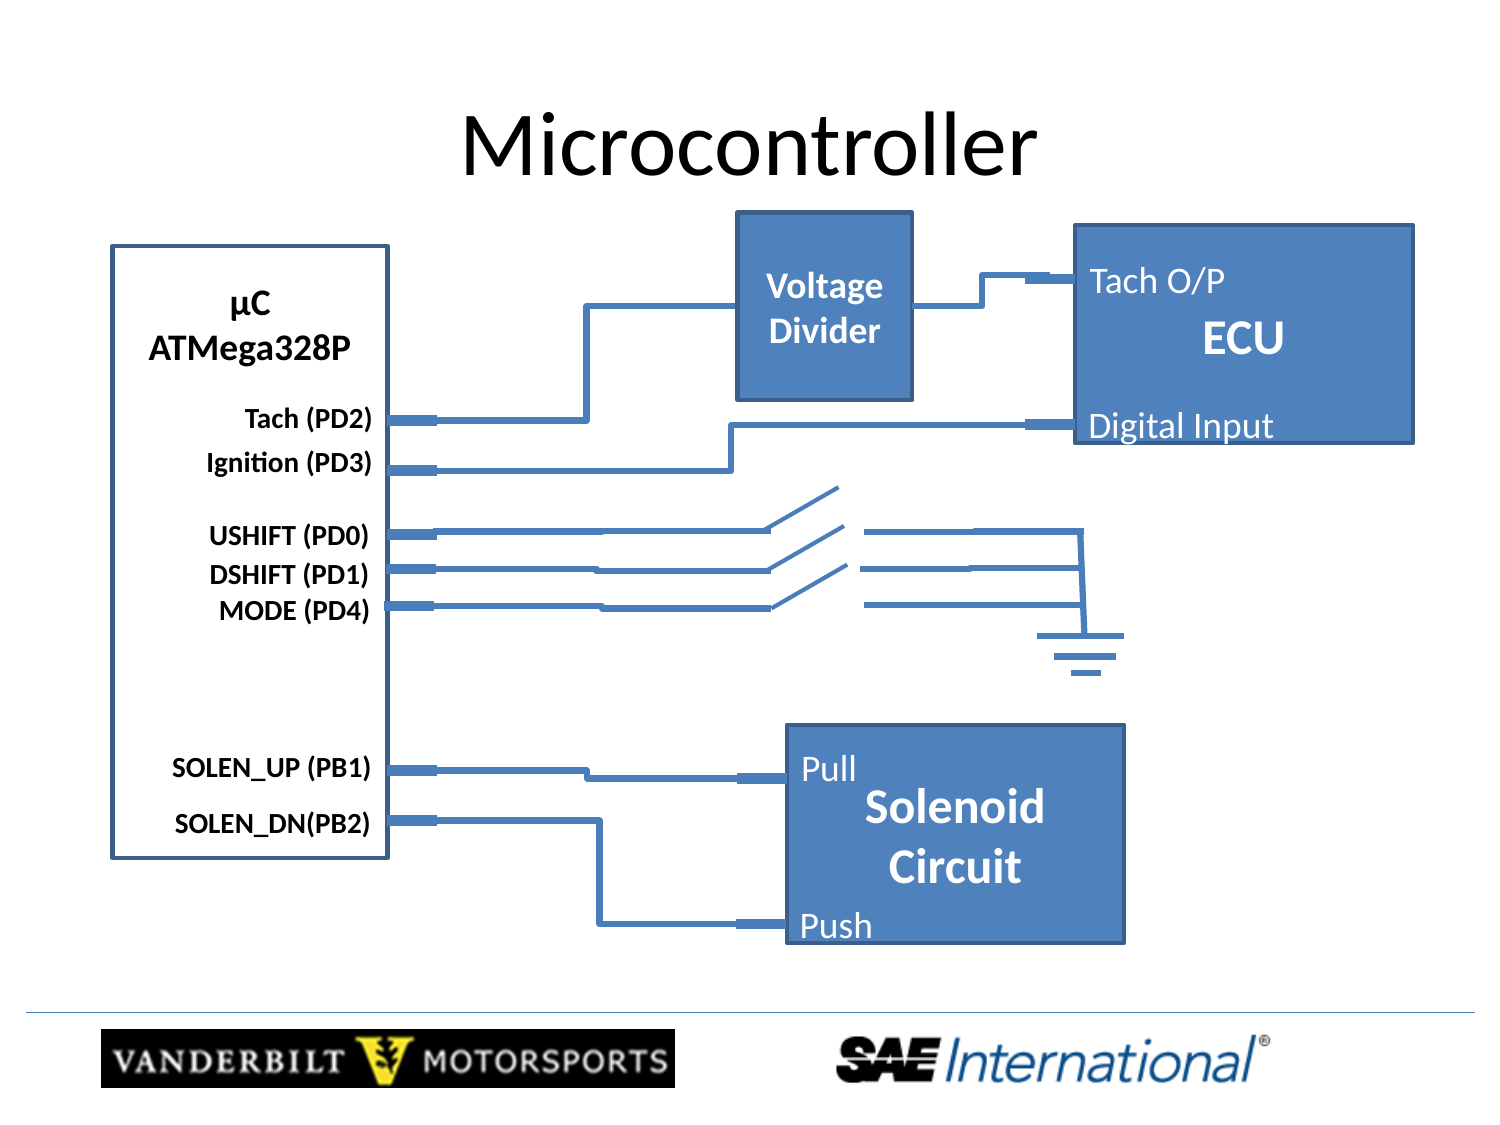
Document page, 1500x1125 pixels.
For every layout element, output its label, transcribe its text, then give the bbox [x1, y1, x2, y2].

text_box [421, 568, 763, 572]
picture [101, 1029, 676, 1088]
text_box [437, 820, 762, 925]
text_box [1079, 531, 1085, 635]
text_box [112, 245, 438, 859]
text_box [735, 724, 1125, 955]
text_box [437, 305, 738, 421]
title Microcontroller [75, 45, 1425, 233]
text_box Voltage Divider [735, 210, 914, 402]
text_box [912, 274, 1051, 307]
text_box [1024, 224, 1414, 455]
picture [832, 1032, 1276, 1091]
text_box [412, 770, 762, 779]
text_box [771, 573, 848, 609]
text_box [412, 424, 1051, 472]
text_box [762, 486, 839, 530]
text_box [767, 525, 845, 570]
